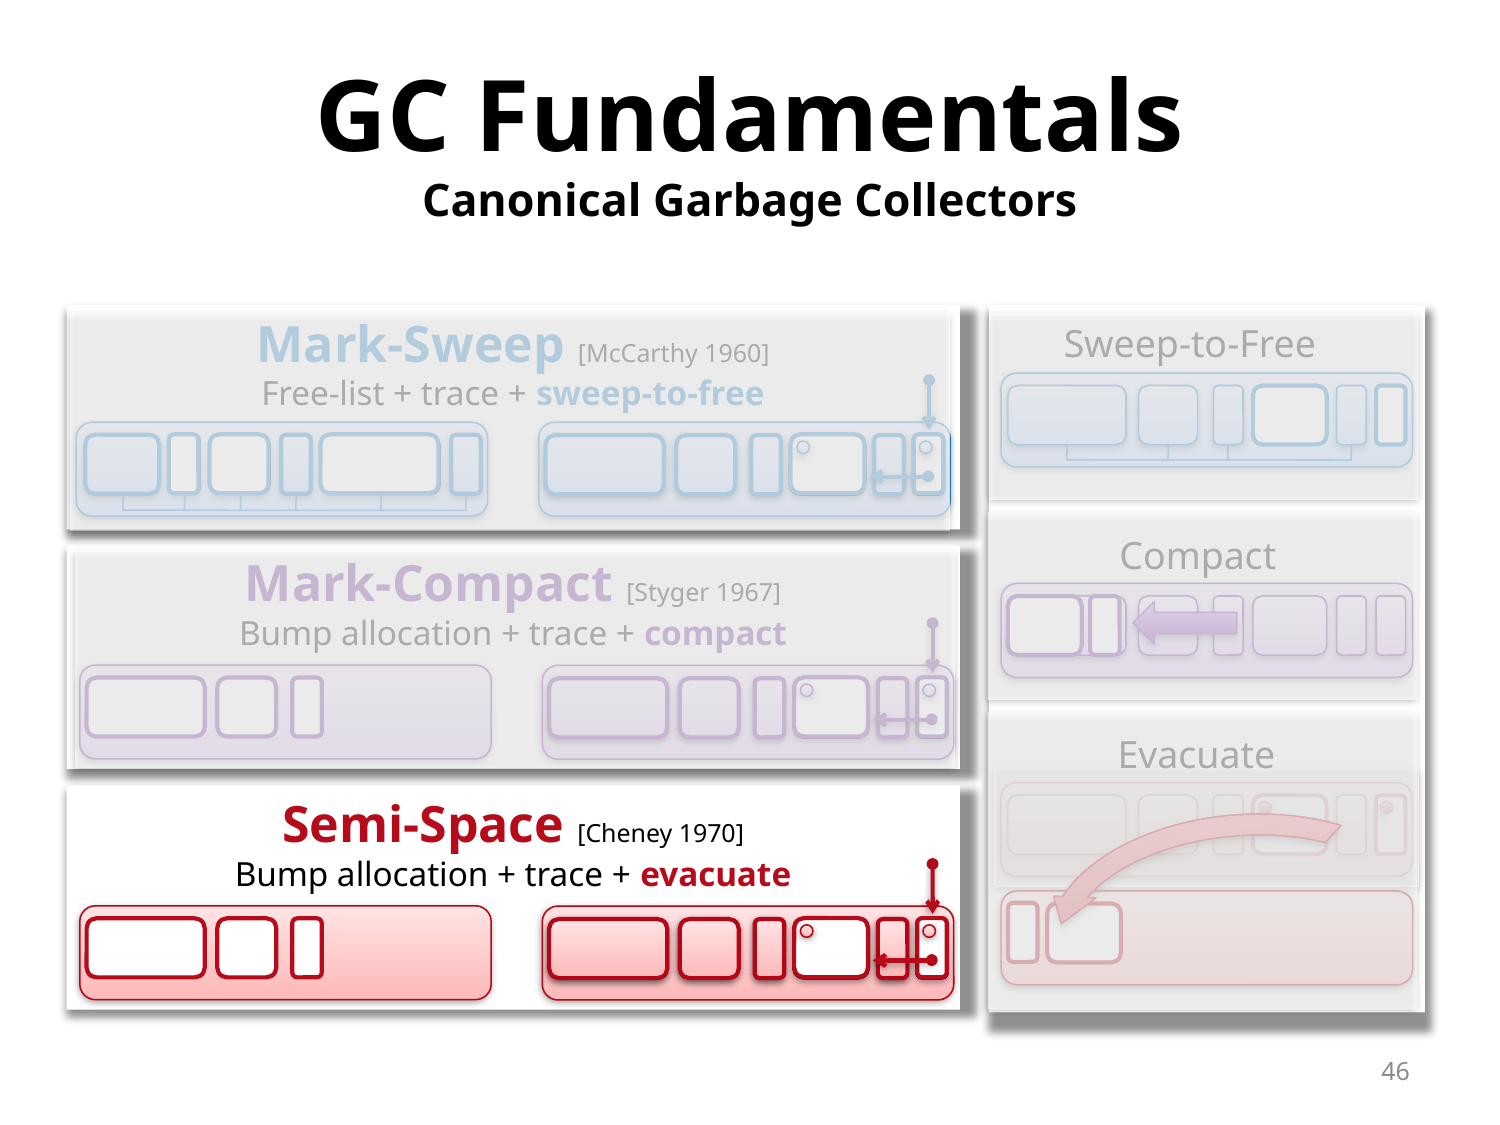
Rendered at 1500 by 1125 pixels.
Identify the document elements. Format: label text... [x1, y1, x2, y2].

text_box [66, 304, 961, 533]
slide_number 46 [1074, 1069, 1425, 1103]
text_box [66, 785, 961, 1013]
title GC Fundamentals Canonical Garbage Collectors [75, 45, 1425, 233]
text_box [988, 304, 1451, 1061]
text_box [66, 544, 961, 772]
